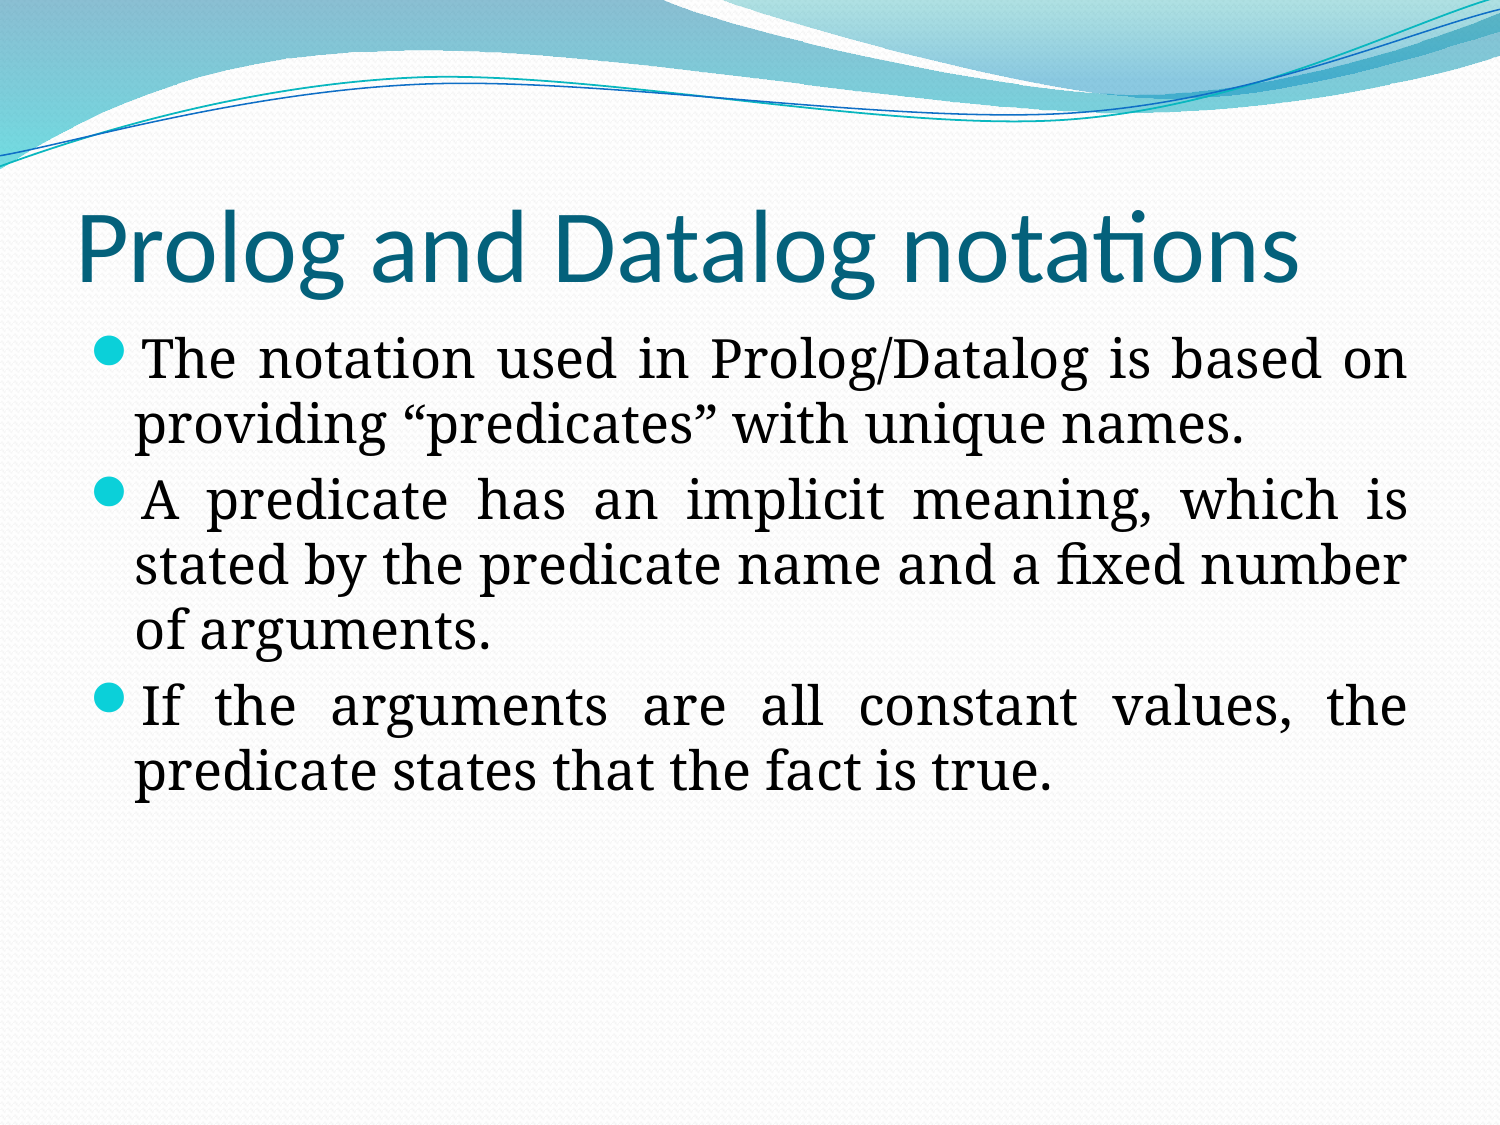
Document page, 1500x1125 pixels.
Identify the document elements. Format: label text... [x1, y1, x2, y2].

list The notation used in Prolog/Datalog is based on providing “predicates” with unique names. A predicate has an implicit meaning, which is stated by the predicate name and a fixed number of arguments. If the arguments are all constant values, the predicate states that the fact is true. [75, 317, 1425, 1038]
title Prolog and Datalog notations [75, 115, 1425, 303]
